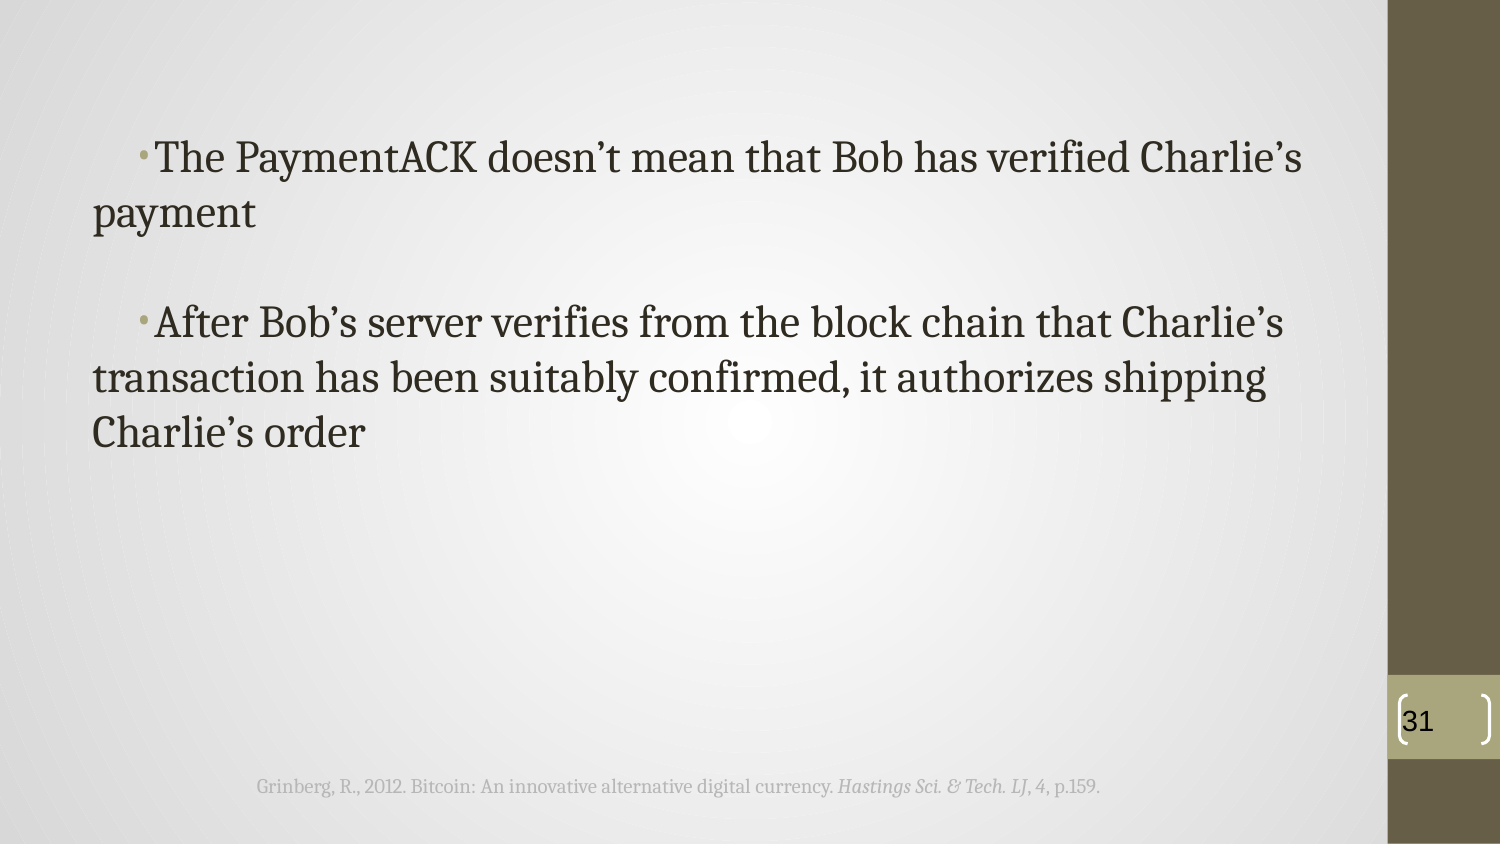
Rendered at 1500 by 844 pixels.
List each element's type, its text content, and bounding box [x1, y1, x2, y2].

text_box Grinberg, R., 2012. Bitcoin: An innovative alternative digital currency. Hastings Sci. & Tech. LJ, 4, p.159. [12, 727, 1345, 843]
slide_number ‹#› [1397, 693, 1492, 746]
list The PaymentACK doesn’t mean that Bob has verified Charlie’s payment After Bob’s server verifies from the block chain that Charlie’s transaction has been suitably confirmed, it authorizes shipping Charlie’s order [21, 111, 1372, 673]
